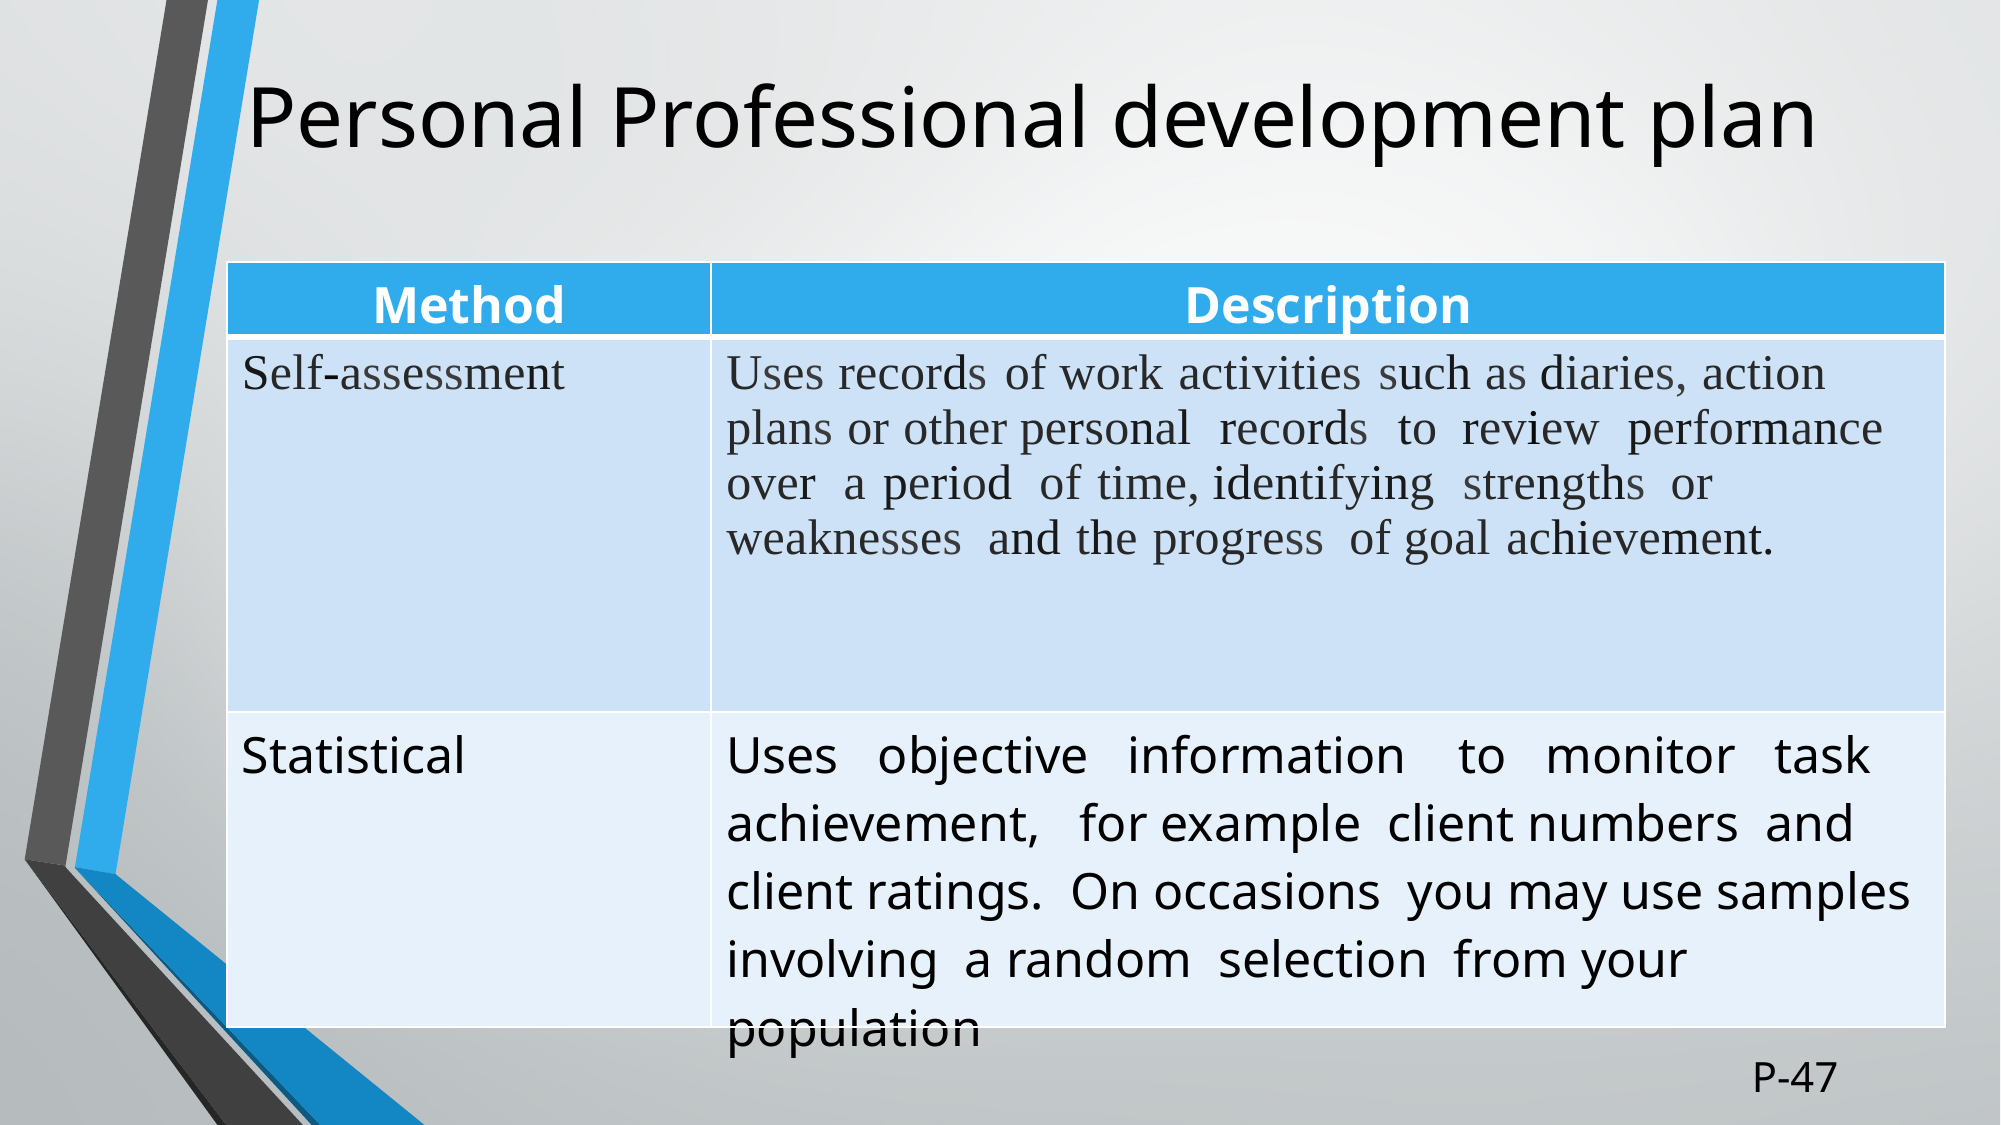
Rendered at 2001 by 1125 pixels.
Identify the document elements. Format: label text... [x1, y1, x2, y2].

table_header Method [228, 263, 710, 334]
table_cell Uses records of work activities such as diaries, action plans or other personal records to review performance over a period of time, identifying strengths or weaknesses and the progress of goal achievement. [712, 340, 1944, 711]
table_cell Uses objective information to monitor task achievement, for example client numbers and client ratings. On occasions you may use samples involving a random selection from your population [712, 713, 1944, 1026]
title Personal Professional development plan [143, 42, 1946, 187]
text_box P-47 [1737, 1043, 2000, 1108]
table_cell Statistical [228, 713, 710, 1026]
table_cell Self-assessment [228, 340, 710, 711]
table_header Description [712, 263, 1944, 334]
